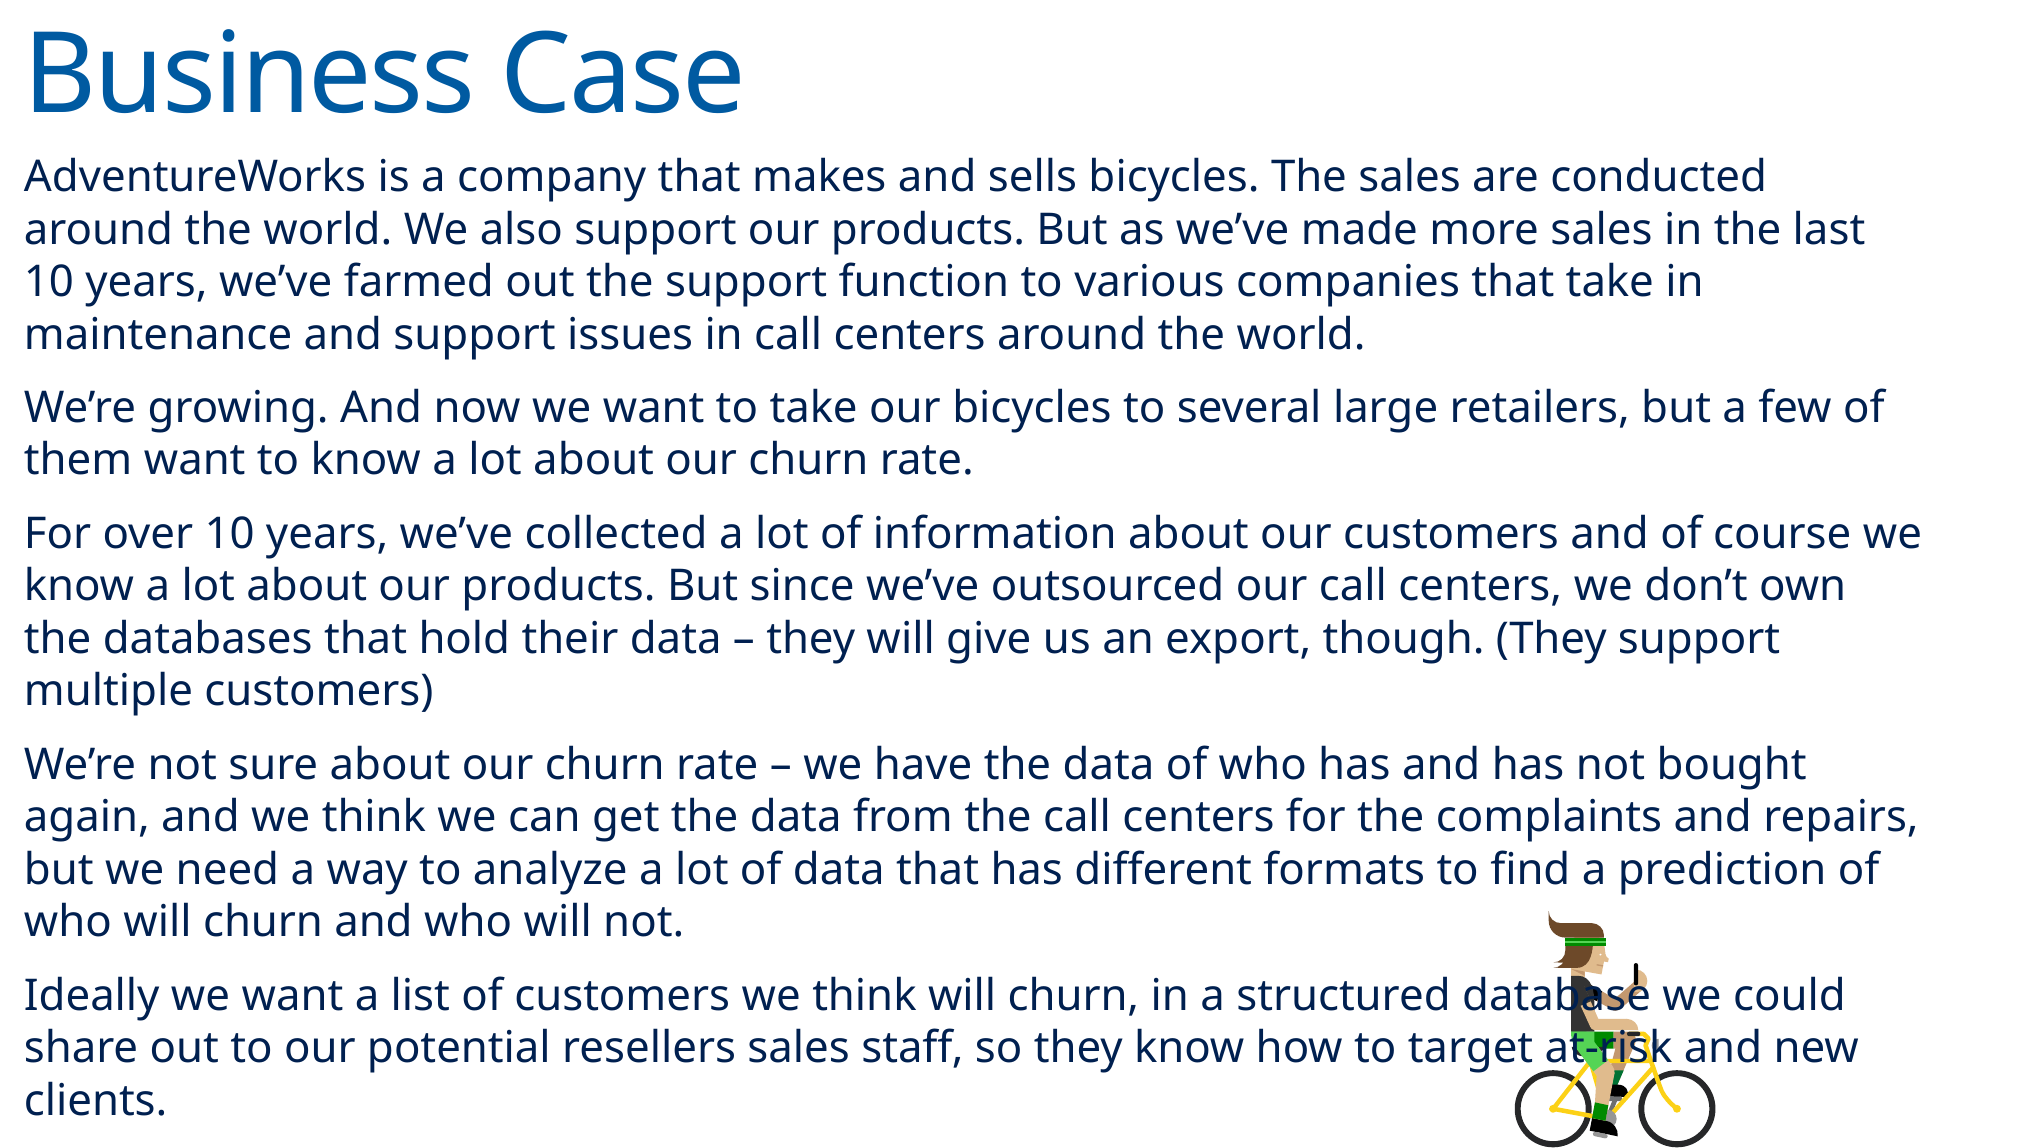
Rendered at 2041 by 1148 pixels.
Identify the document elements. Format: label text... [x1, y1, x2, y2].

text_box Business Case [0, 0, 1278, 135]
text_box AdventureWorks is a company that makes and sells bicycles. The sales are conducted around the world. We also support our products. But as we’ve made more sales in the last 10 years, we’ve farmed out the support function to various companies that take in maintenance and support issues in call centers around the world. We’re growing. And now we want to take our bicycles to several large retailers, but a few of them want to know a lot about our churn rate. For over 10 years, we’ve collected a lot of information about our customers and of course we know a lot about our products. But since we’ve outsourced our call centers, we don’t own the databases that hold their data – they will give us an export, though. (They support multiple customers) We’re not sure about our churn rate – we have the data of who has and has not bought again, and we think we can get the data from the call centers for the complaints and repairs, but we need a way to analyze a lot of data that has different formats to find a prediction of who will churn and who will not. Ideally we want a list of customers we think will churn, in a structured database we could share out to our potential resellers sales staff, so they know how to target at-risk and new clients. More on our in-house data: https://technet.microsoft.com/en-us/library/ms124501%28v=sql.100%29.aspx [0, 67, 1950, 1148]
picture [1514, 911, 1716, 1148]
